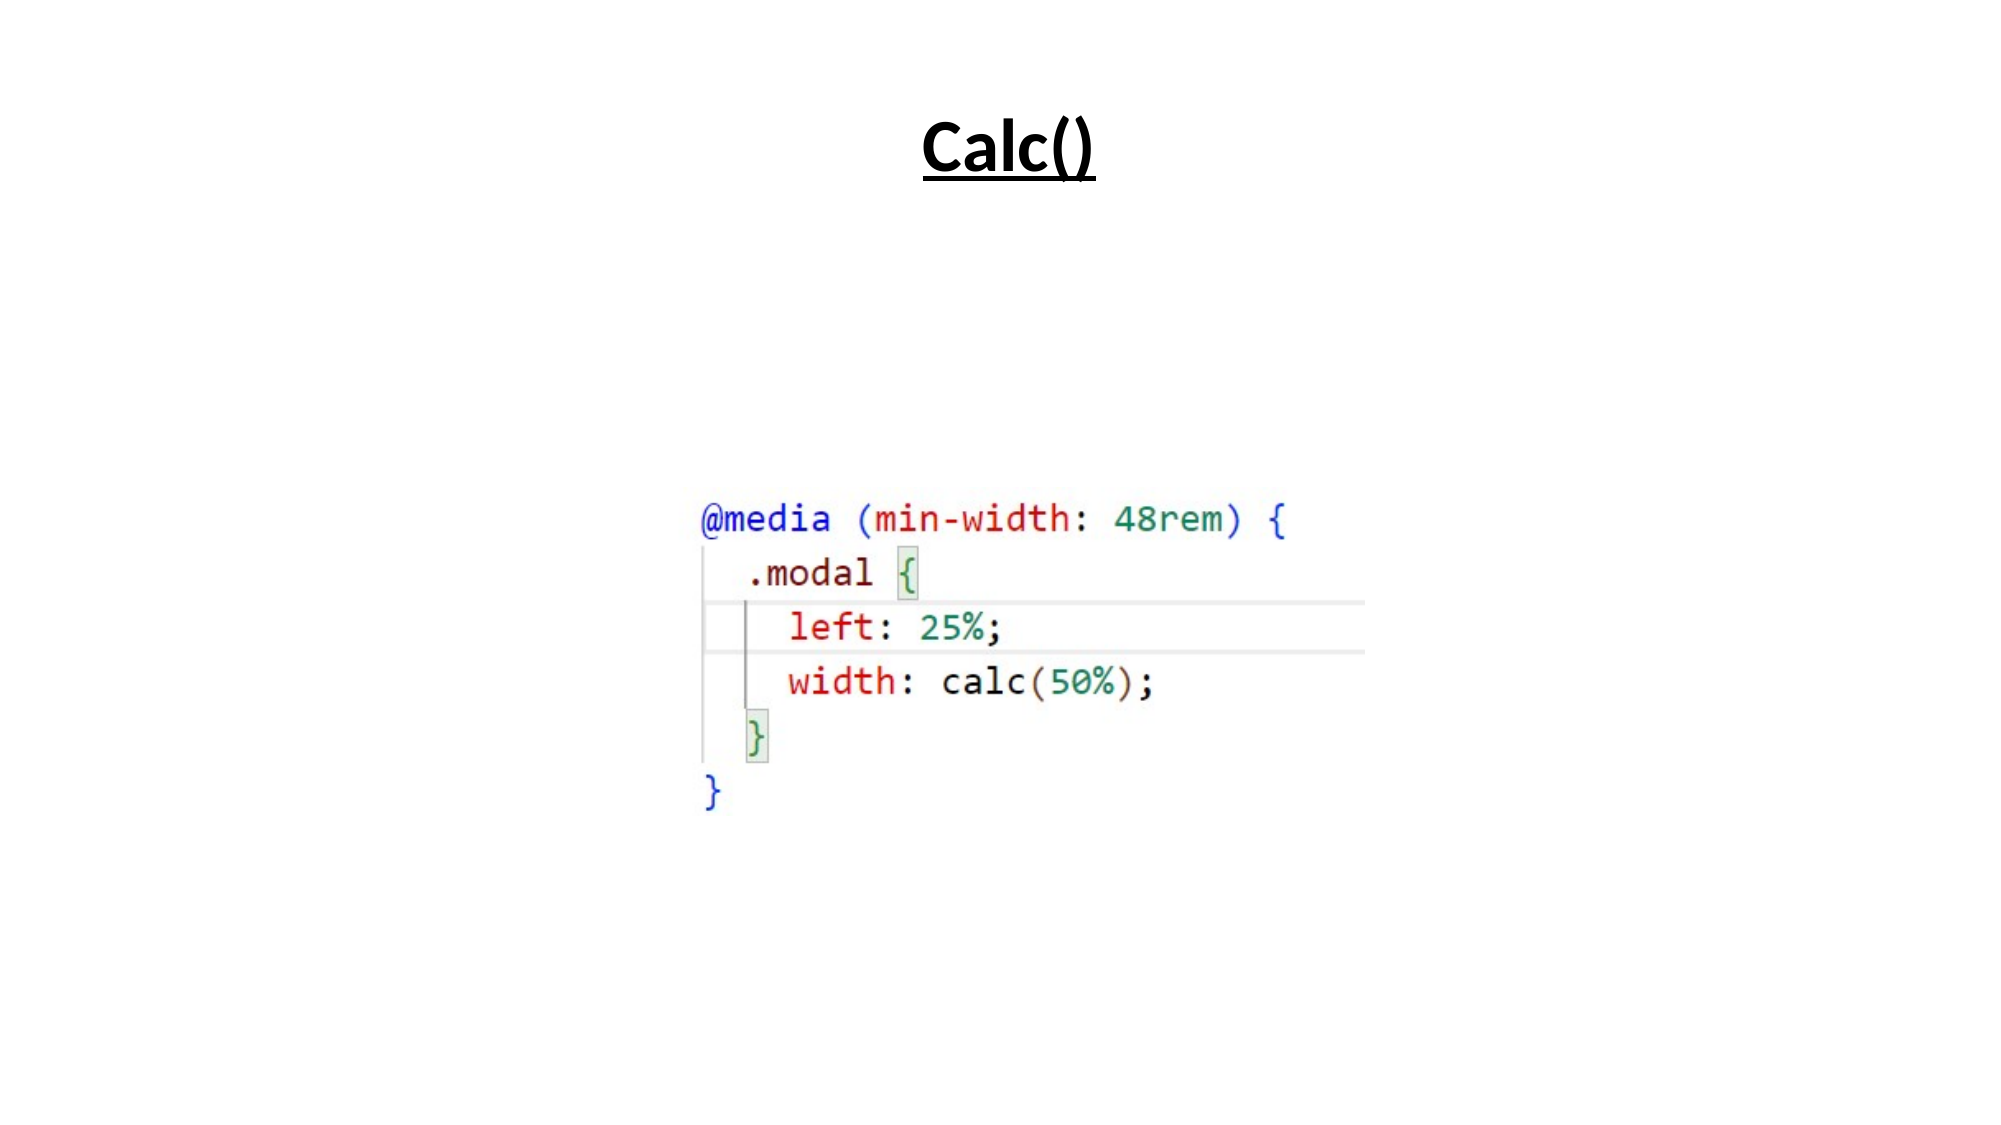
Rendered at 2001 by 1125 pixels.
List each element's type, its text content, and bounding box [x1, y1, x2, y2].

picture [654, 487, 1365, 816]
text_box Calc() [907, 88, 1111, 194]
